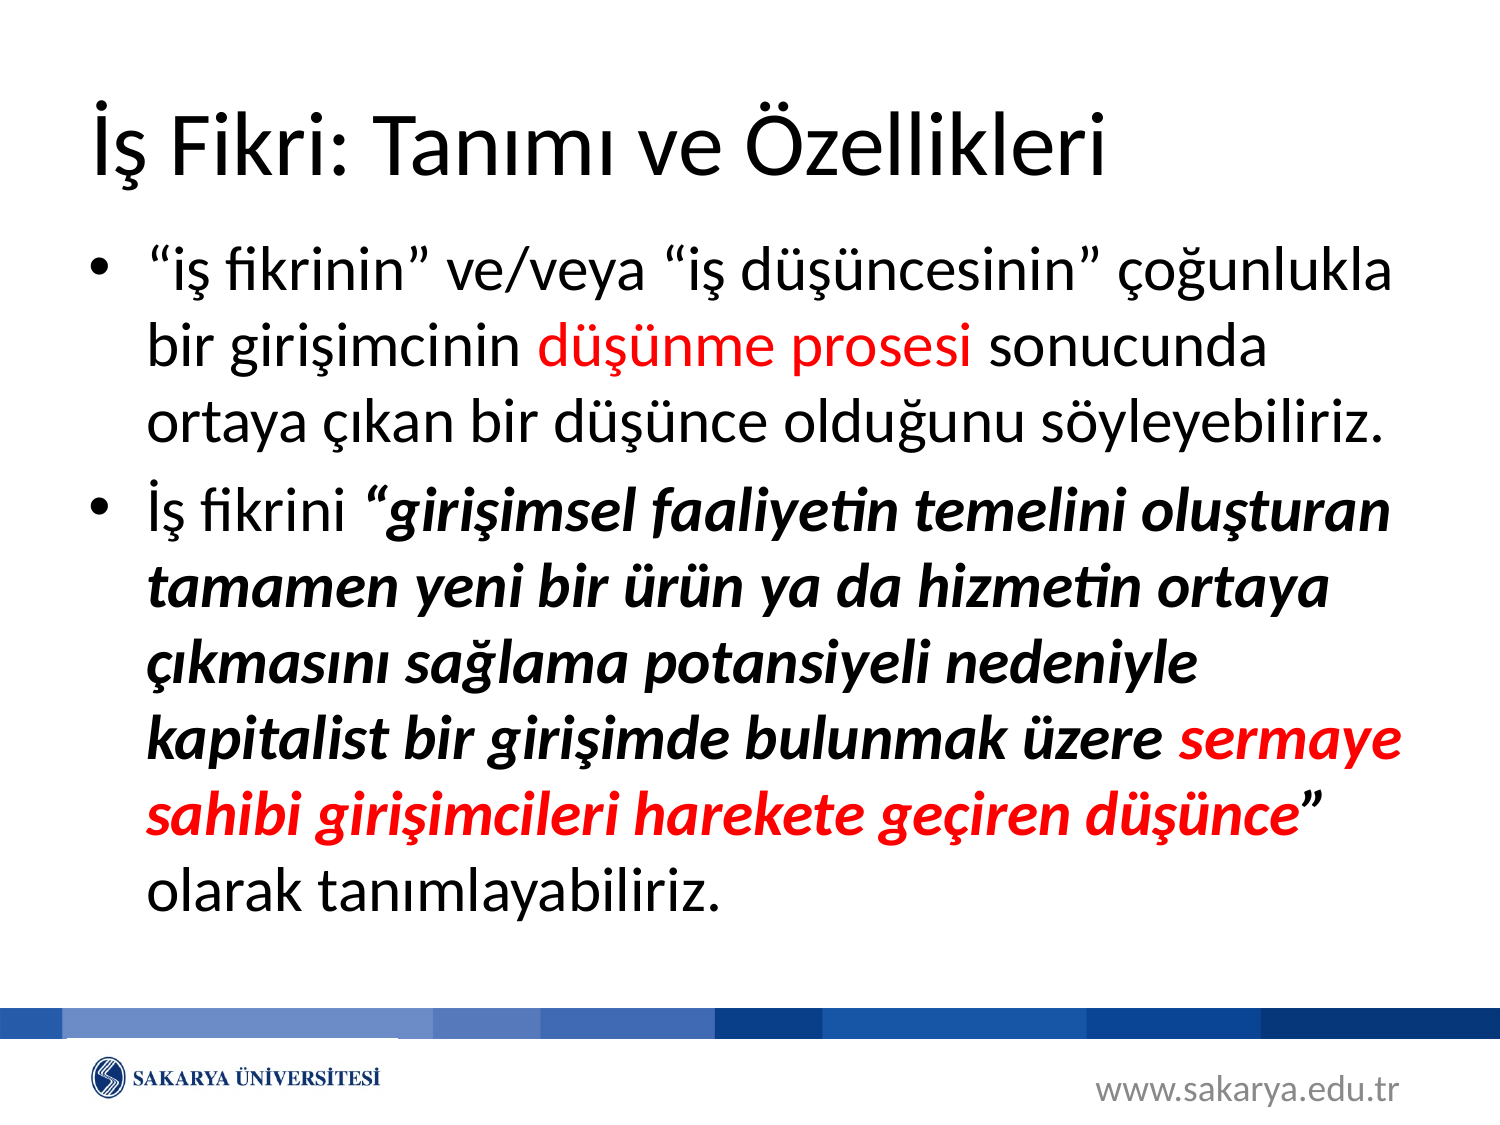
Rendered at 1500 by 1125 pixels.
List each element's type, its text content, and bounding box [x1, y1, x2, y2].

picture [67, 1037, 399, 1115]
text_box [0, 1007, 1500, 1088]
title İş Fikri: Tanımı ve Özellikleri [75, 45, 1425, 233]
list “iş fikrinin” ve/veya “iş düşüncesinin” çoğunlukla bir girişimcinin düşünme prosesi sonucunda ortaya çıkan bir düşünce olduğunu söyleyebiliriz. İş fikrini “girişimsel faaliyetin temelini oluşturan tamamen yeni bir ürün ya da hizmetin ortaya çıkmasını sağlama potansiyeli nedeniyle kapitalist bir girişimde bulunmak üzere sermaye sahibi girişimcileri harekete geçiren düşünce” olarak tanımlayabiliriz. [73, 219, 1424, 966]
